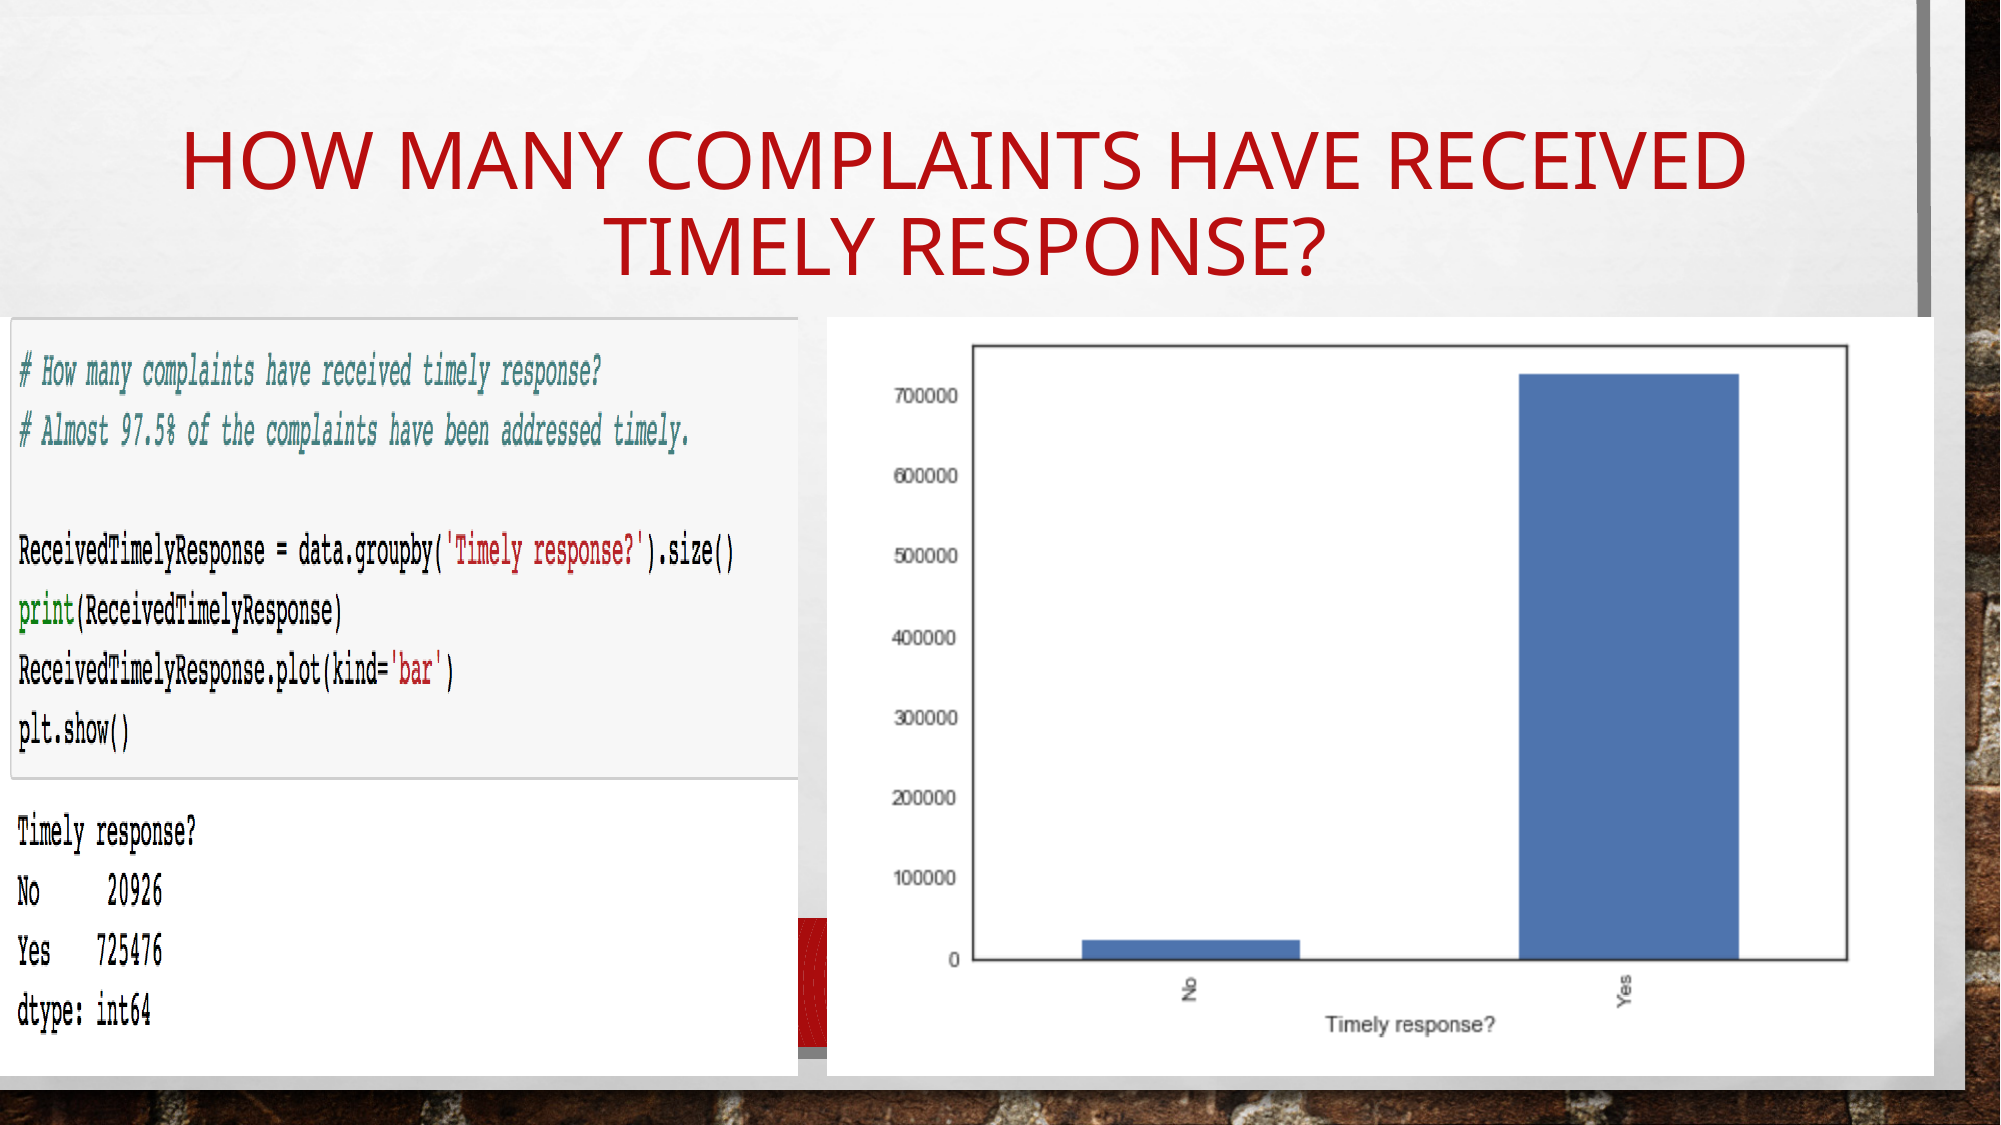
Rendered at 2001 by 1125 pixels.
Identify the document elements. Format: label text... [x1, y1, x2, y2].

title How many complaints have received timely response? [112, 112, 1818, 302]
picture [0, 0, 2000, 1125]
picture [826, 317, 1934, 1076]
picture [0, 317, 798, 1076]
